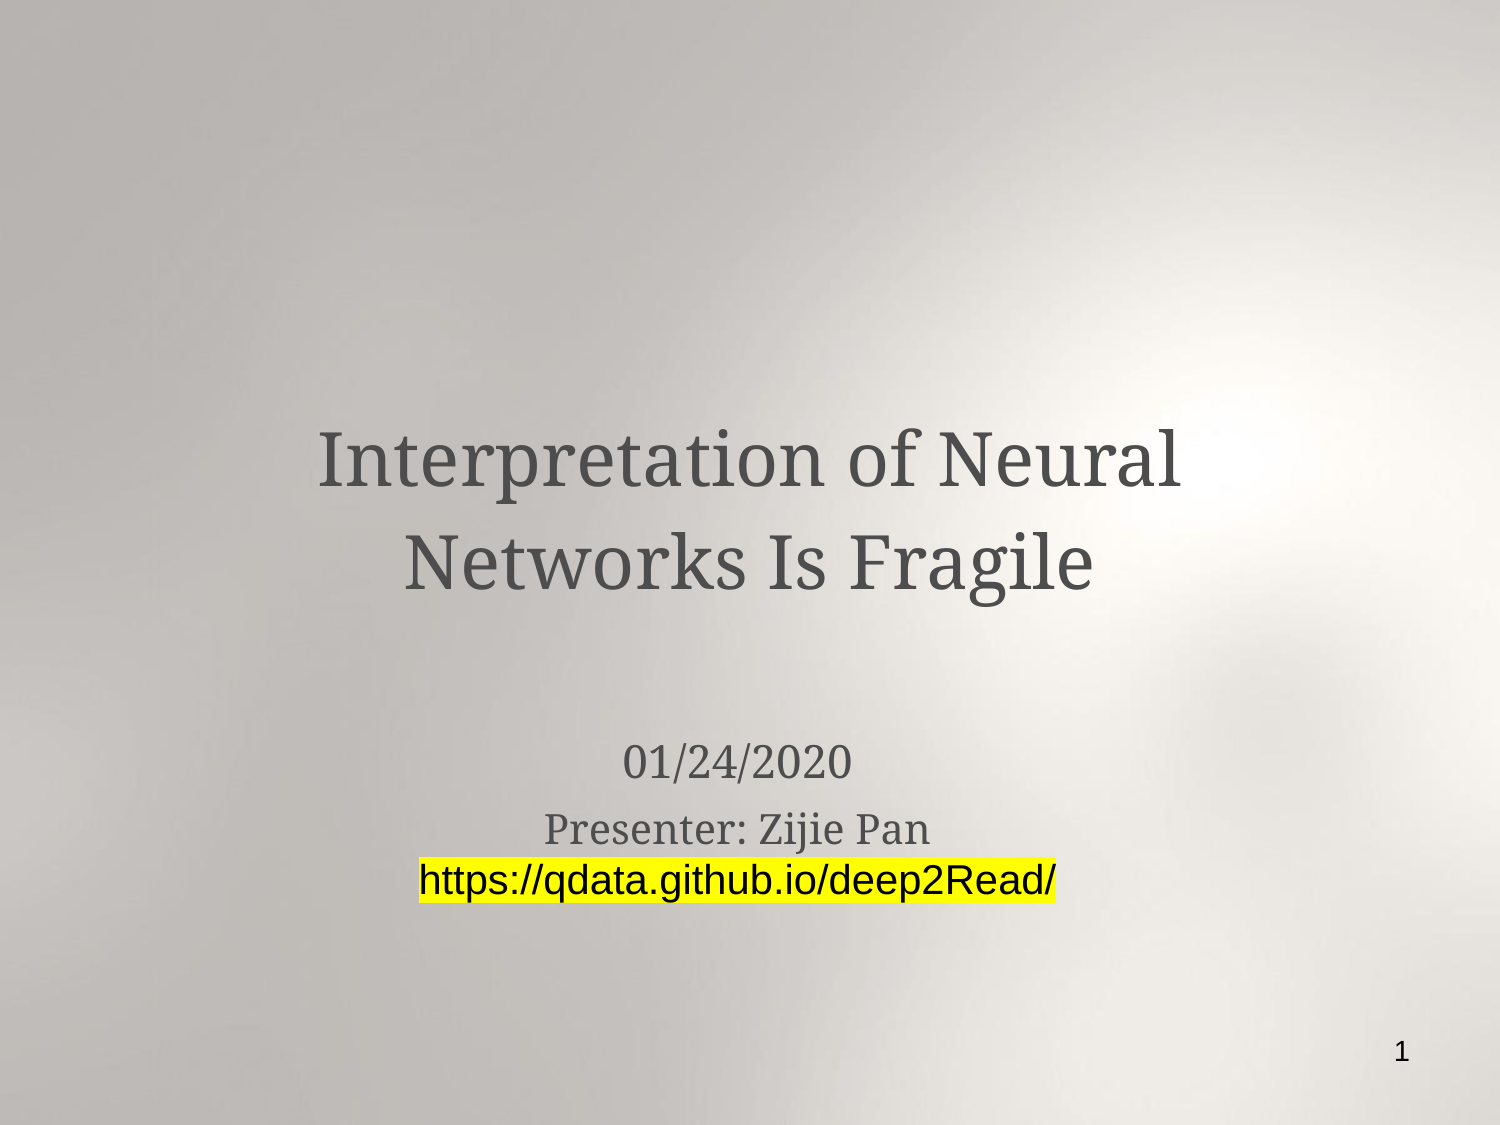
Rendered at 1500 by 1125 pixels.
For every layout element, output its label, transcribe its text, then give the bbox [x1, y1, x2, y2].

slide_number 1 [1074, 1024, 1425, 1103]
text_box Interpretation of Neural Networks Is Fragile [224, 390, 1275, 703]
text_box 01/24/2020 [12, 725, 1463, 795]
text_box Presenter: Zijie Pan https://qdata.github.io/deep2Read/ [12, 795, 1463, 966]
picture [0, 0, 1500, 1125]
